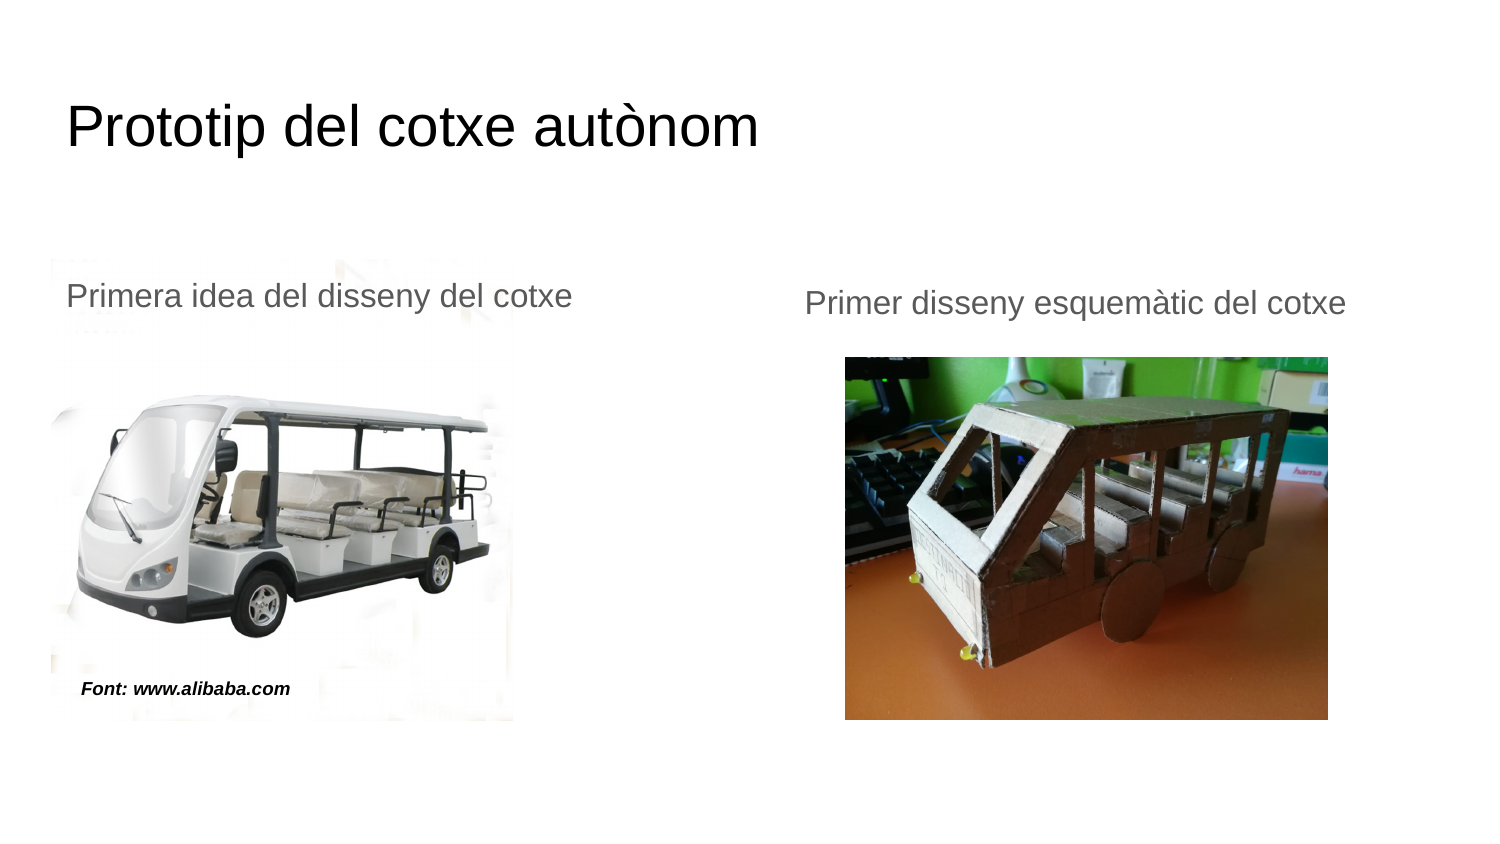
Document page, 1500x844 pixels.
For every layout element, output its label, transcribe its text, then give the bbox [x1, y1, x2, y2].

text_box Primer disseny esquemàtic del cotxe [789, 266, 1456, 421]
title Prototip del cotxe autònom [51, 72, 1449, 167]
text_box Font: www.alibaba.com [65, 661, 559, 745]
picture [844, 357, 1328, 720]
text_box Primera idea del disseny del cotxe [515, 259, 621, 414]
picture [50, 258, 514, 722]
